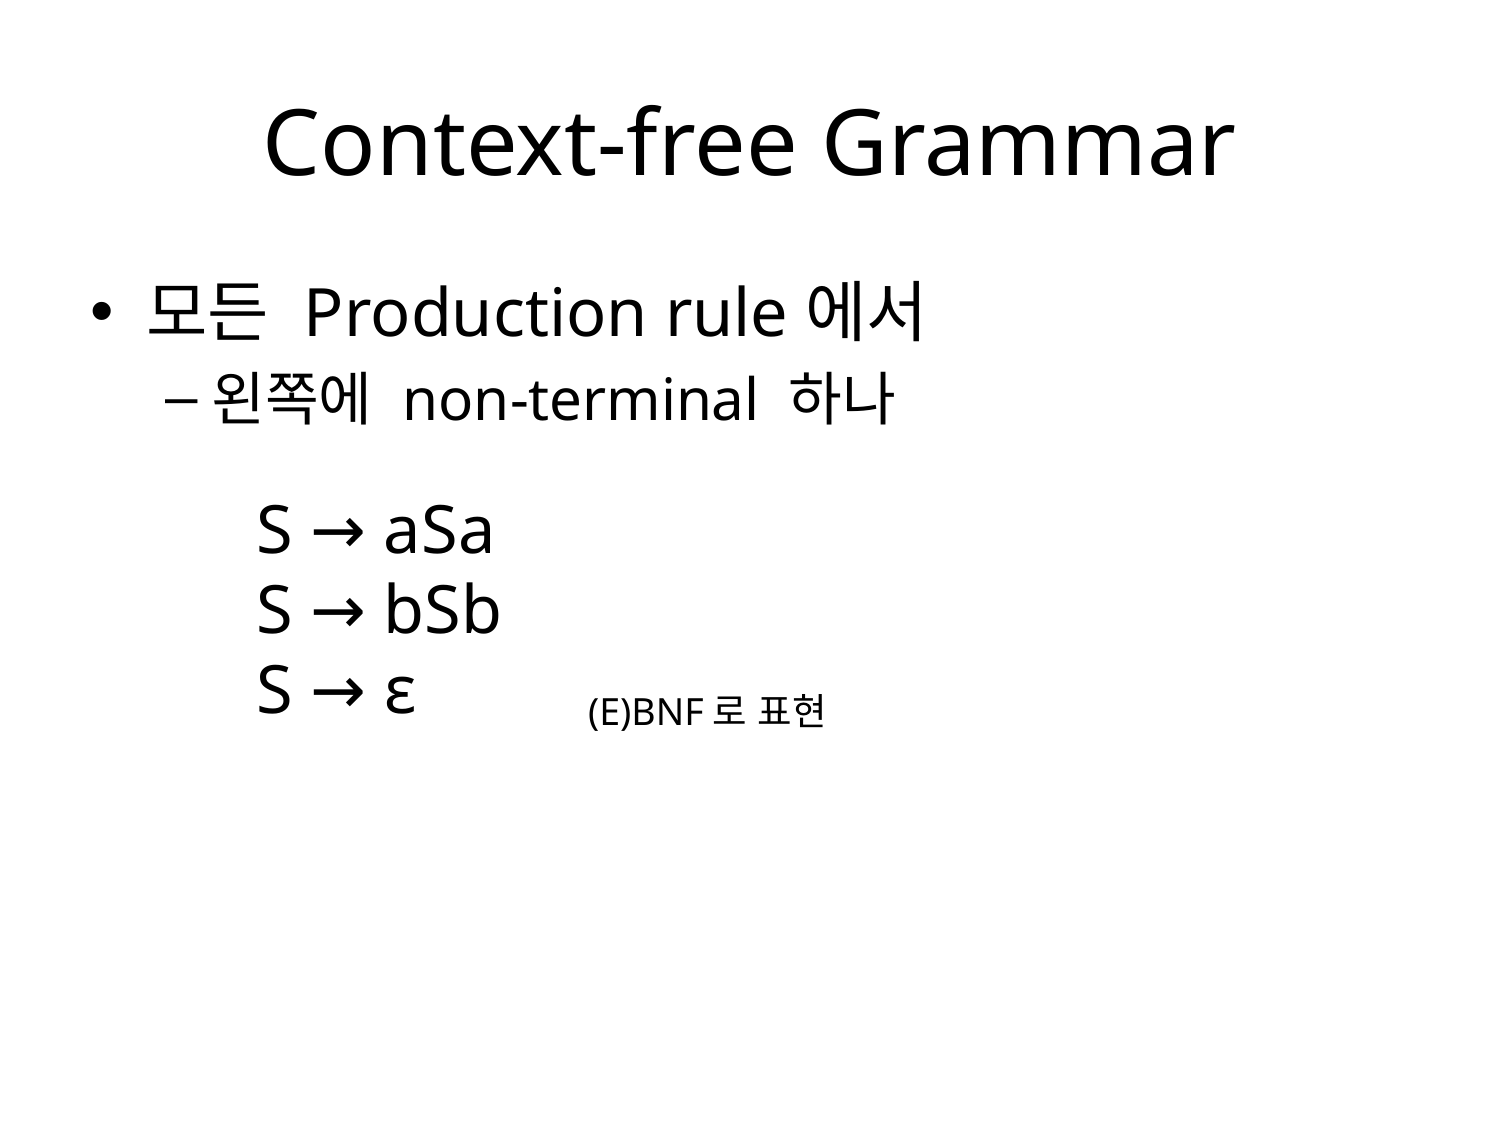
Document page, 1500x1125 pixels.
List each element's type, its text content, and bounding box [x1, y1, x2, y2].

list 모든 Production rule에서 왼쪽에 non-terminal 하나 [75, 262, 1425, 1005]
text_box S → aSa S → bSb S → ε [242, 479, 550, 735]
text_box (E)BNF로 표현 [573, 680, 842, 741]
title Context-free Grammar [75, 45, 1425, 233]
